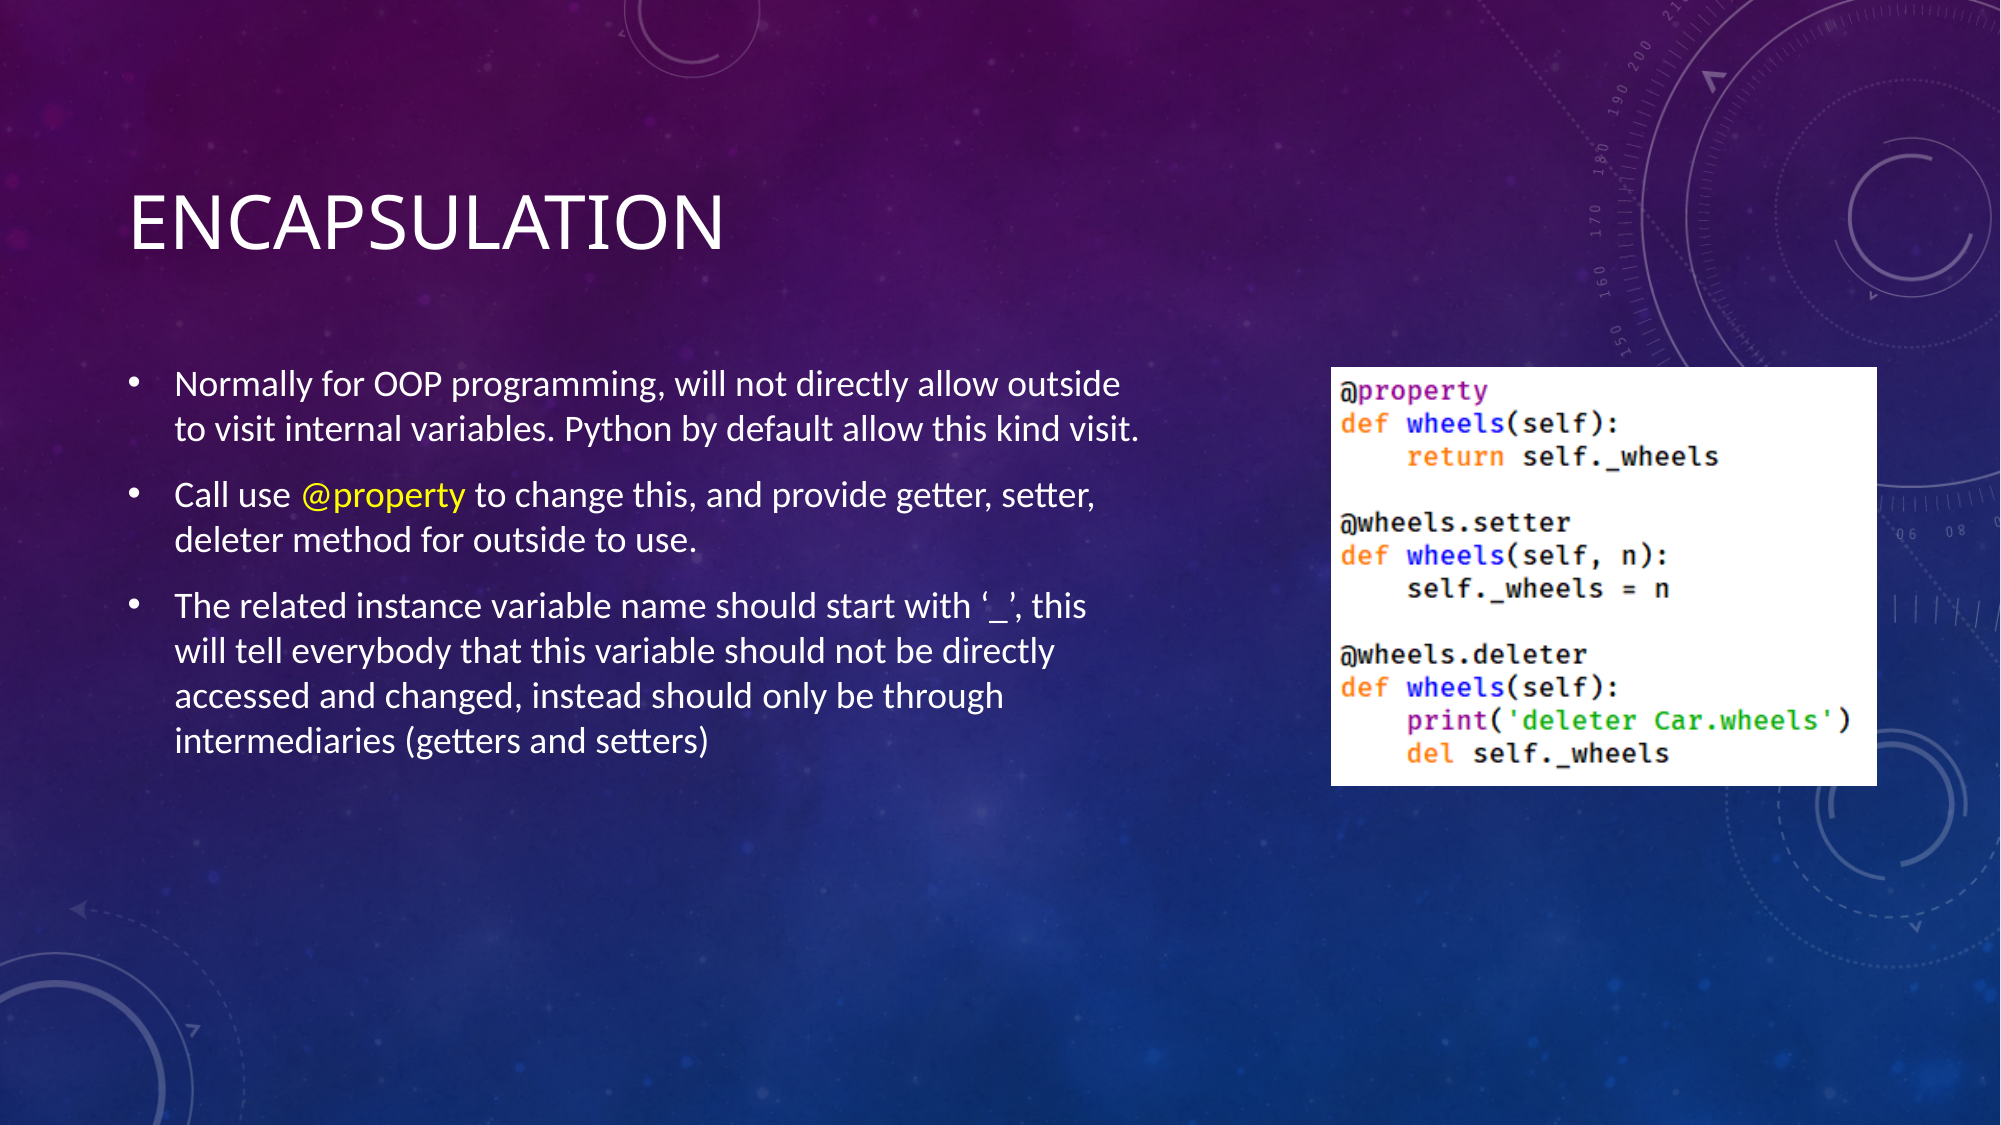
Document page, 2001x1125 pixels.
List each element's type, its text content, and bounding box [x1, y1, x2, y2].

list Normally for OOP programming, will not directly allow outside to visit internal variables. Python by default allow this kind visit. Call use @property to change this, and provide getter, setter, deleter method for outside to use. The related instance variable name should start with ‘_’, this will tell everybody that this variable should not be directly accessed and changed, instead should only be through intermediaries (getters and setters) [112, 351, 1161, 813]
picture [0, 0, 2001, 1125]
title encapsulation [112, 99, 1775, 339]
